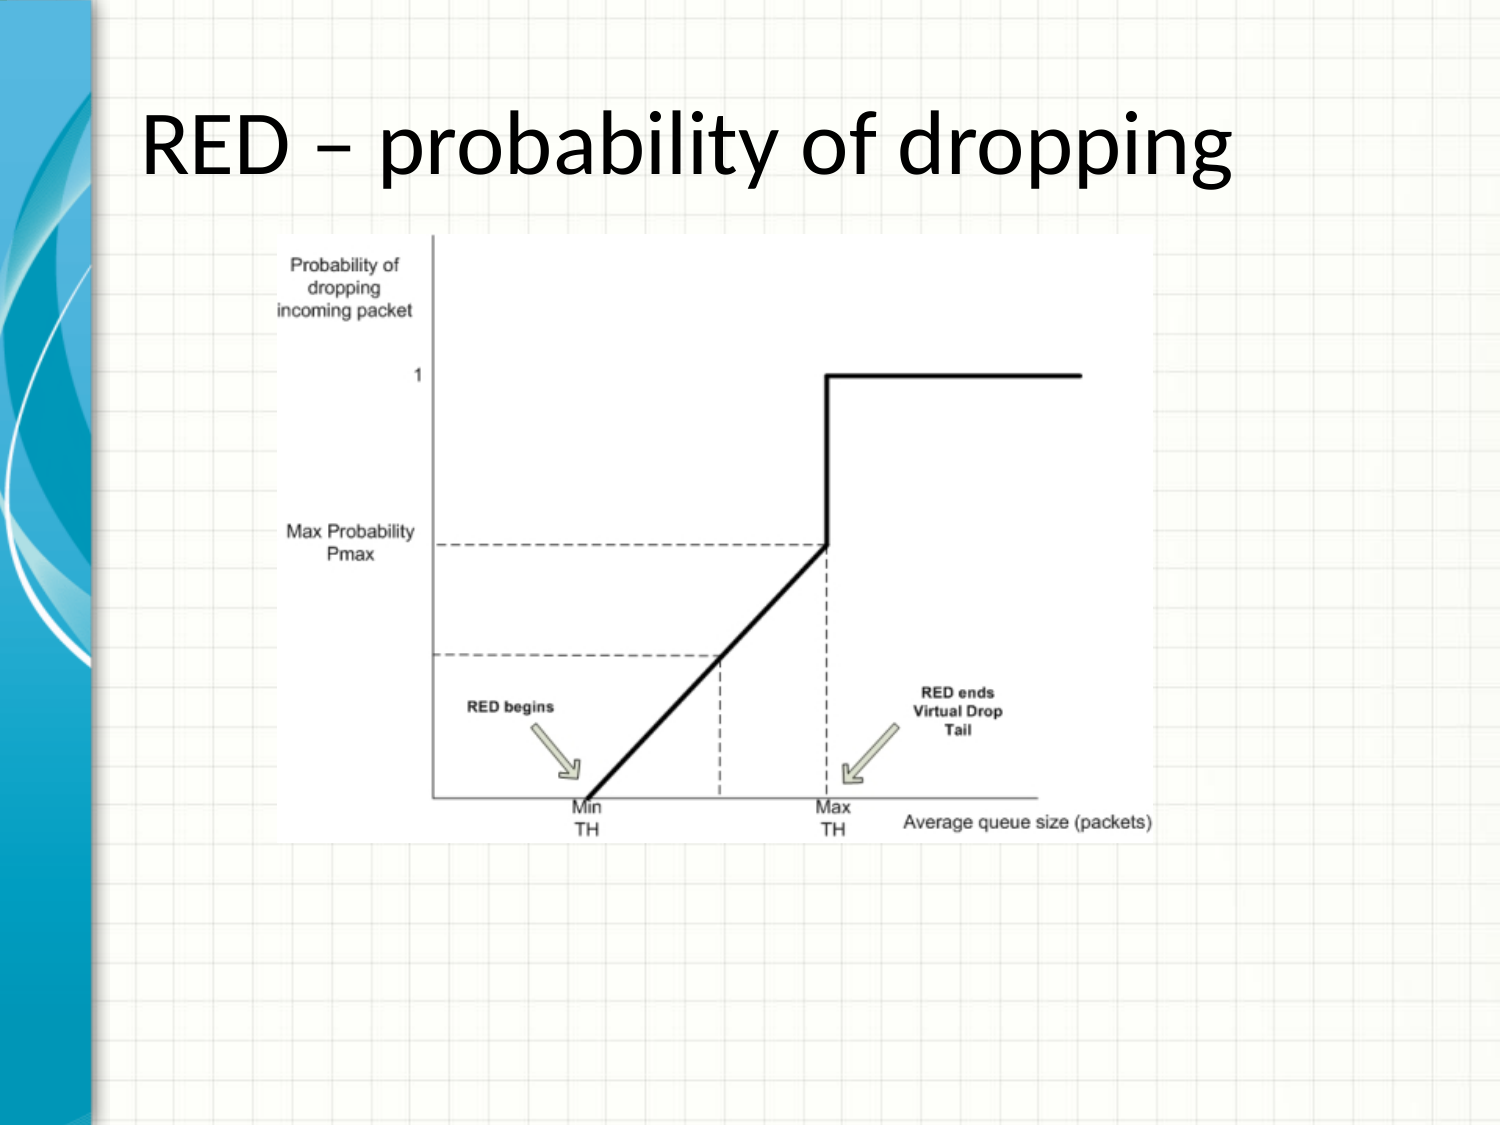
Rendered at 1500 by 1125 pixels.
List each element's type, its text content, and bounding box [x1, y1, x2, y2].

picture [0, 0, 1500, 1125]
title RED – probability of dropping [125, 44, 1450, 232]
